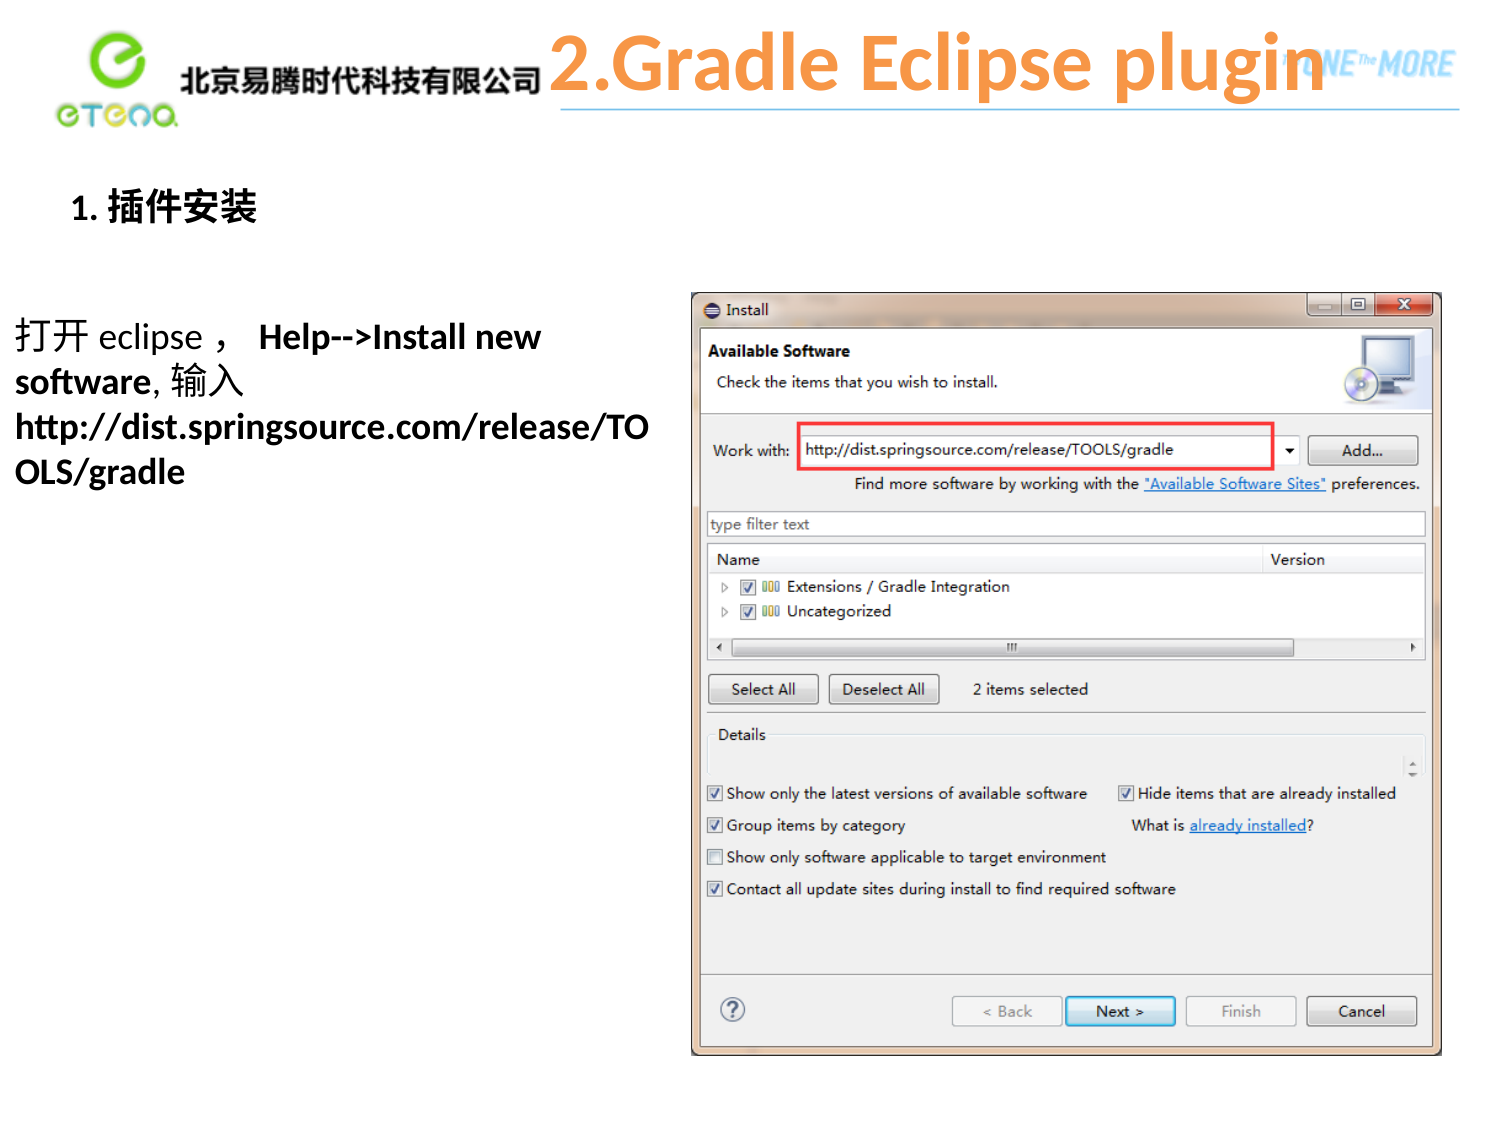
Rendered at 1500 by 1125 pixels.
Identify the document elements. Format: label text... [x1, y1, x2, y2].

text_box 打开eclipse，Help-->Install new software,输入 http://dist.springsource.com/release/TOOLS/gradle [0, 304, 680, 500]
text_box 1.插件安装 [55, 175, 273, 236]
text_box 2.Gradle Eclipse plugin [534, 0, 1343, 115]
picture [0, 0, 1500, 1125]
